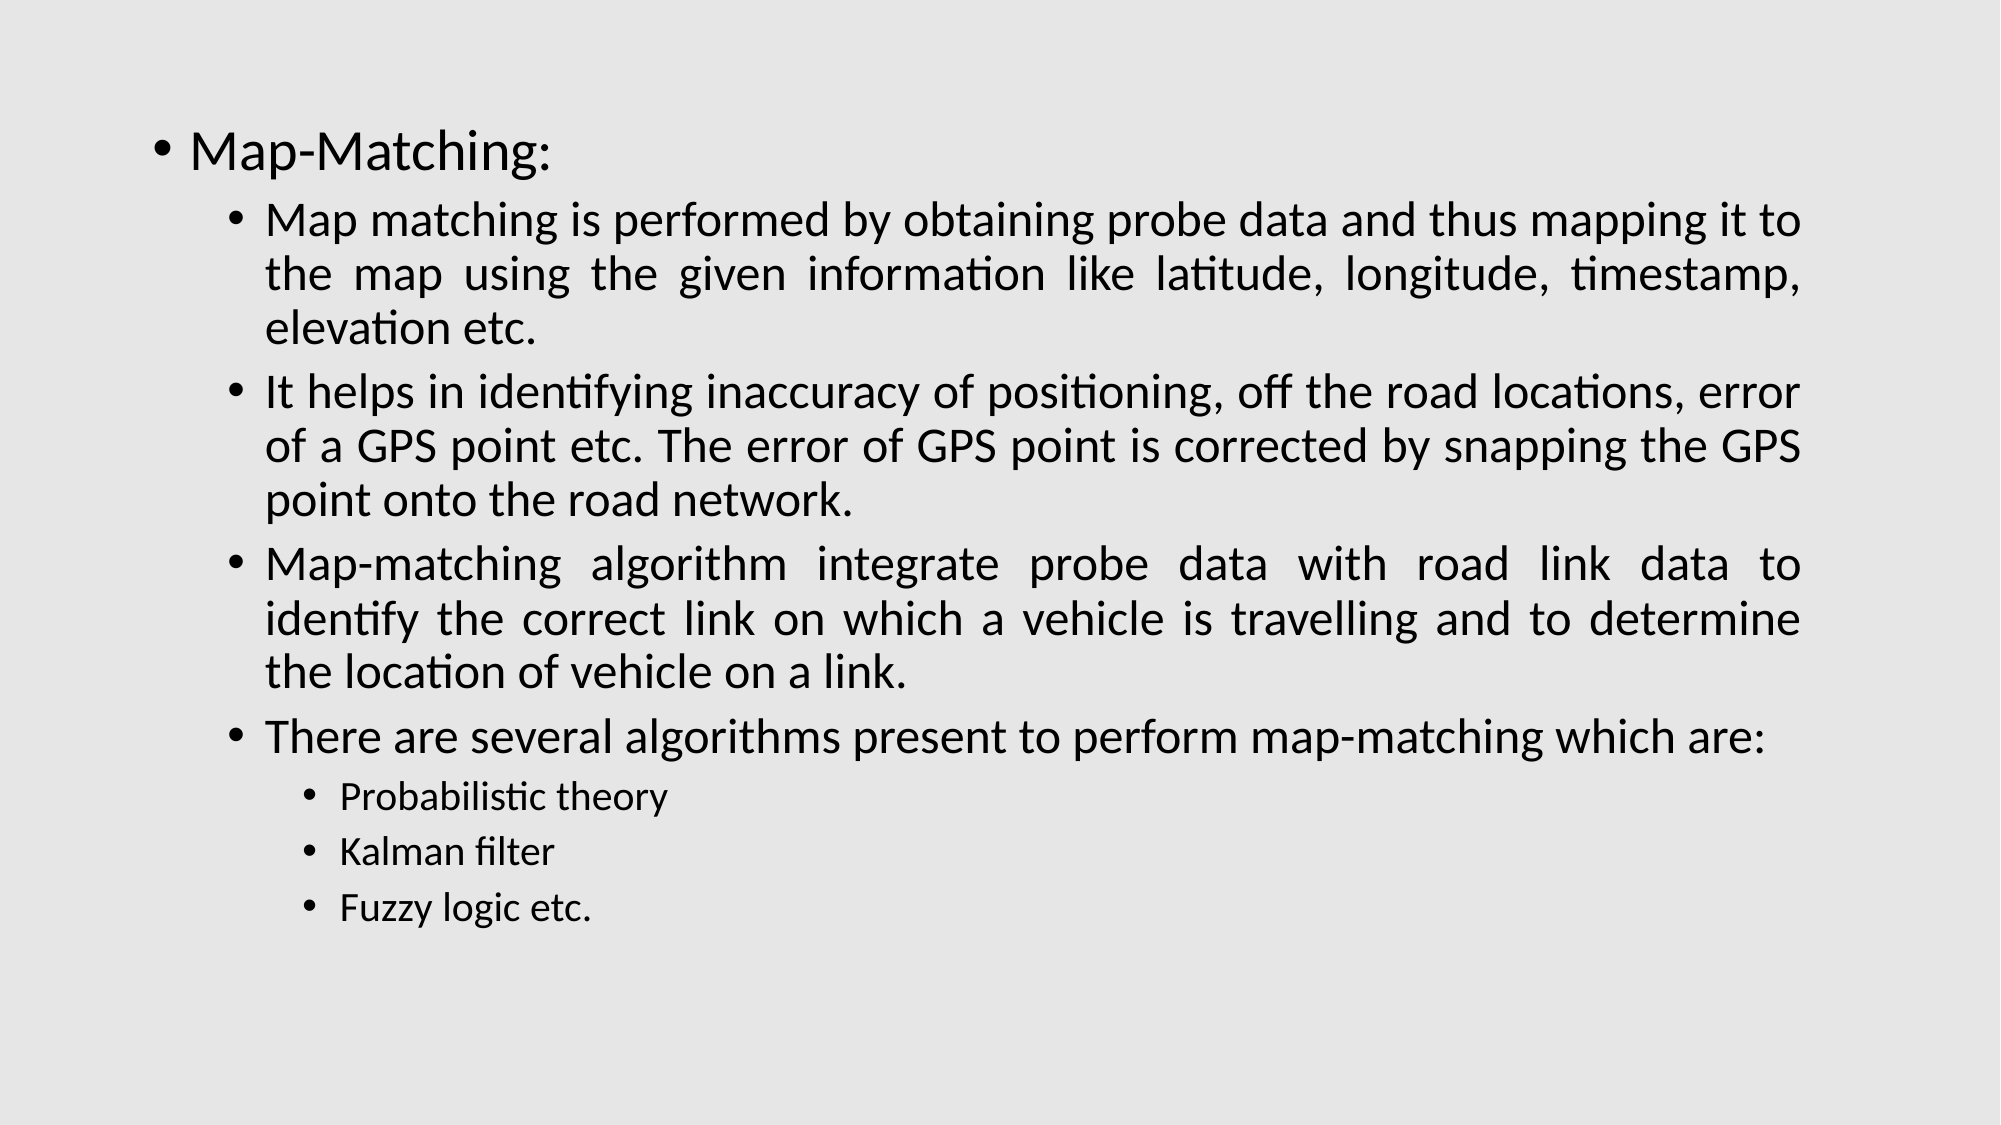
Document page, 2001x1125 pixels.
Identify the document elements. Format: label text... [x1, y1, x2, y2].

list Map-Matching: Map matching is performed by obtaining probe data and thus mapping it to the map using the given information like latitude, longitude, timestamp, elevation etc. It helps in identifying inaccuracy of positioning, off the road locations, error of a GPS point etc. The error of GPS point is corrected by snapping the GPS point onto the road network. Map-matching algorithm integrate probe data with road link data to identify the correct link on which a vehicle is travelling and to determine the location of vehicle on a link. There are several algorithms present to perform map-matching which are: Probabilistic theory Kalman filter Fuzzy logic etc. [137, 112, 1818, 1028]
